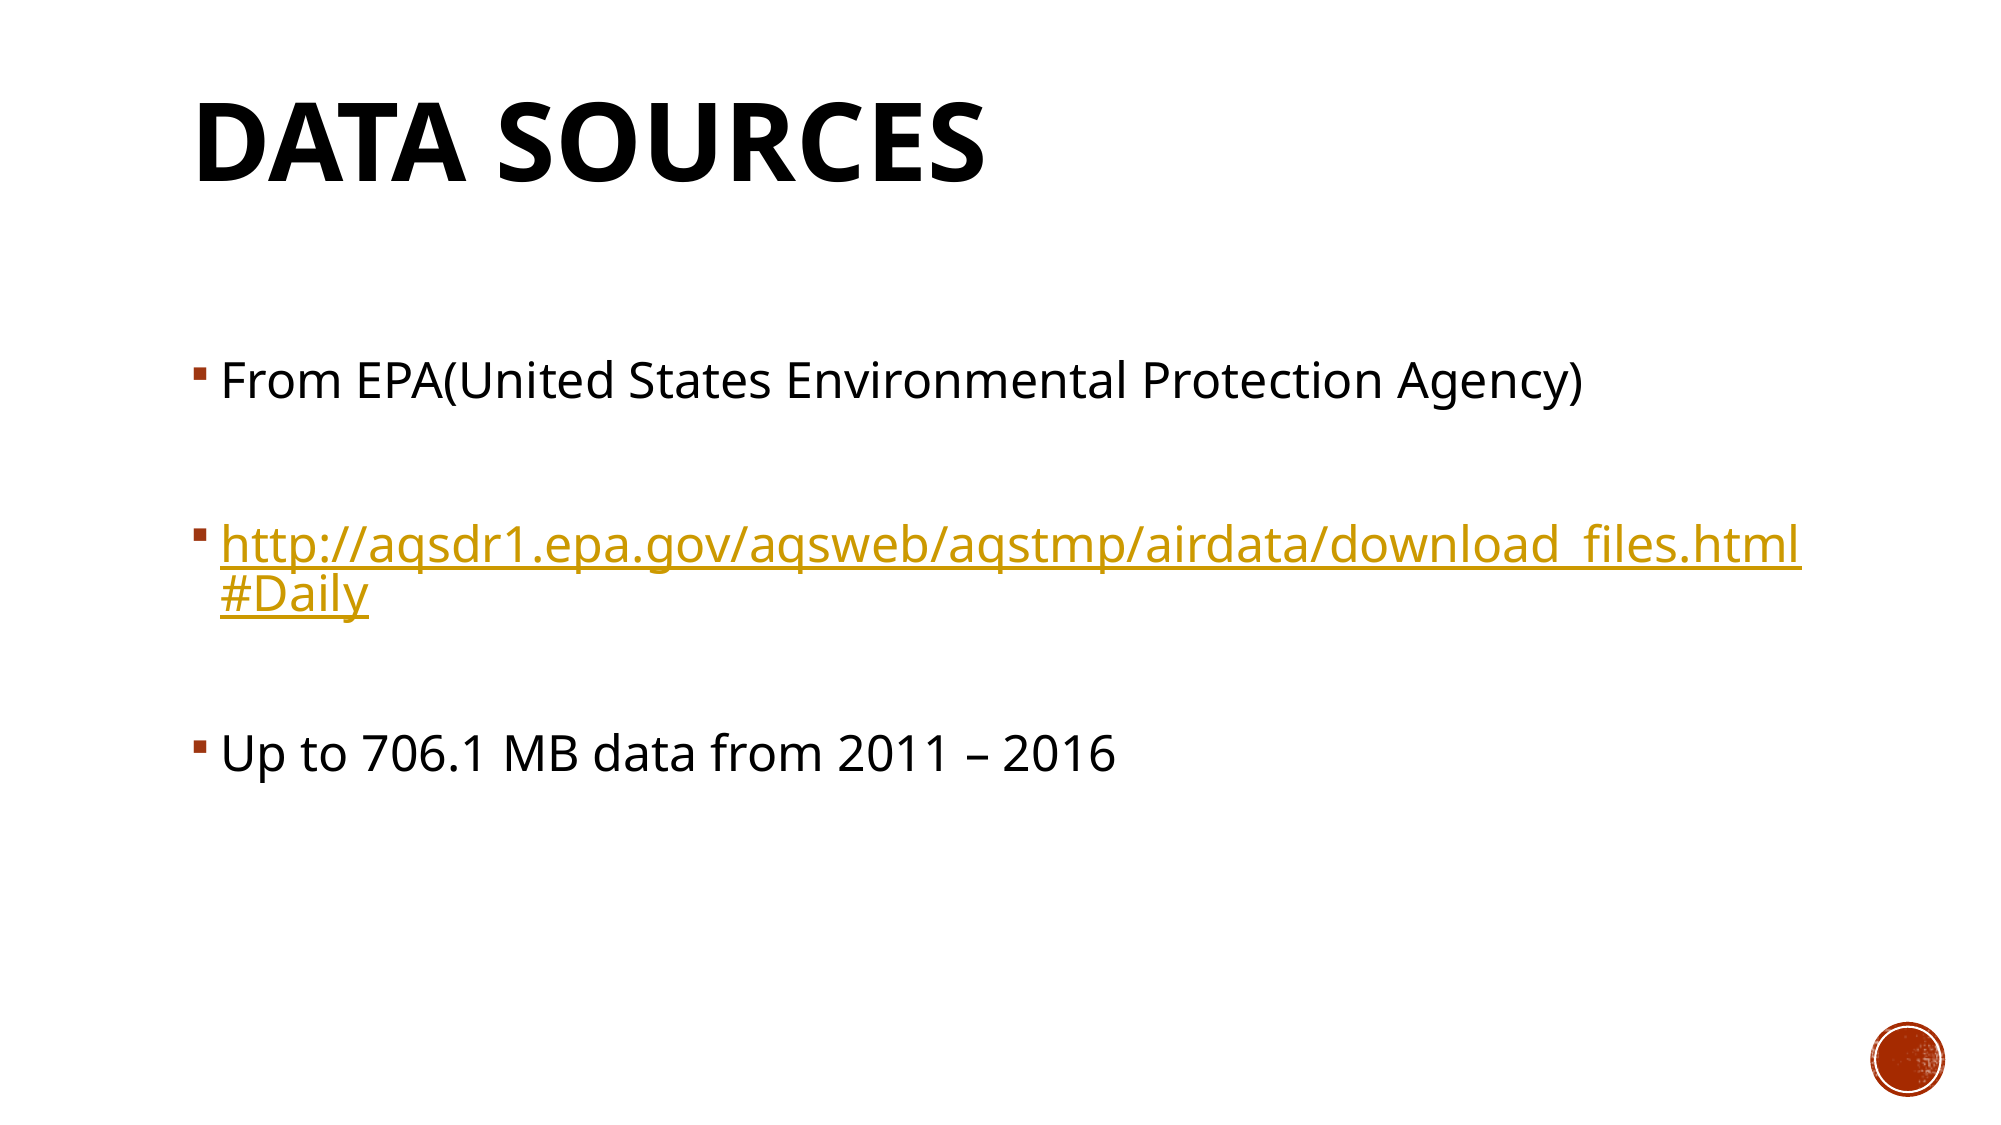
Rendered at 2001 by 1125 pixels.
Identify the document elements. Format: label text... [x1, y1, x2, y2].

title Data sources [175, 79, 1826, 344]
list From EPA(United States Environmental Protection Agency) http://aqsdr1.epa.gov/aqsweb/aqstmp/airdata/download_files.html#Daily Up to 706.1 MB data from 2011 – 2016 [175, 348, 1826, 1013]
